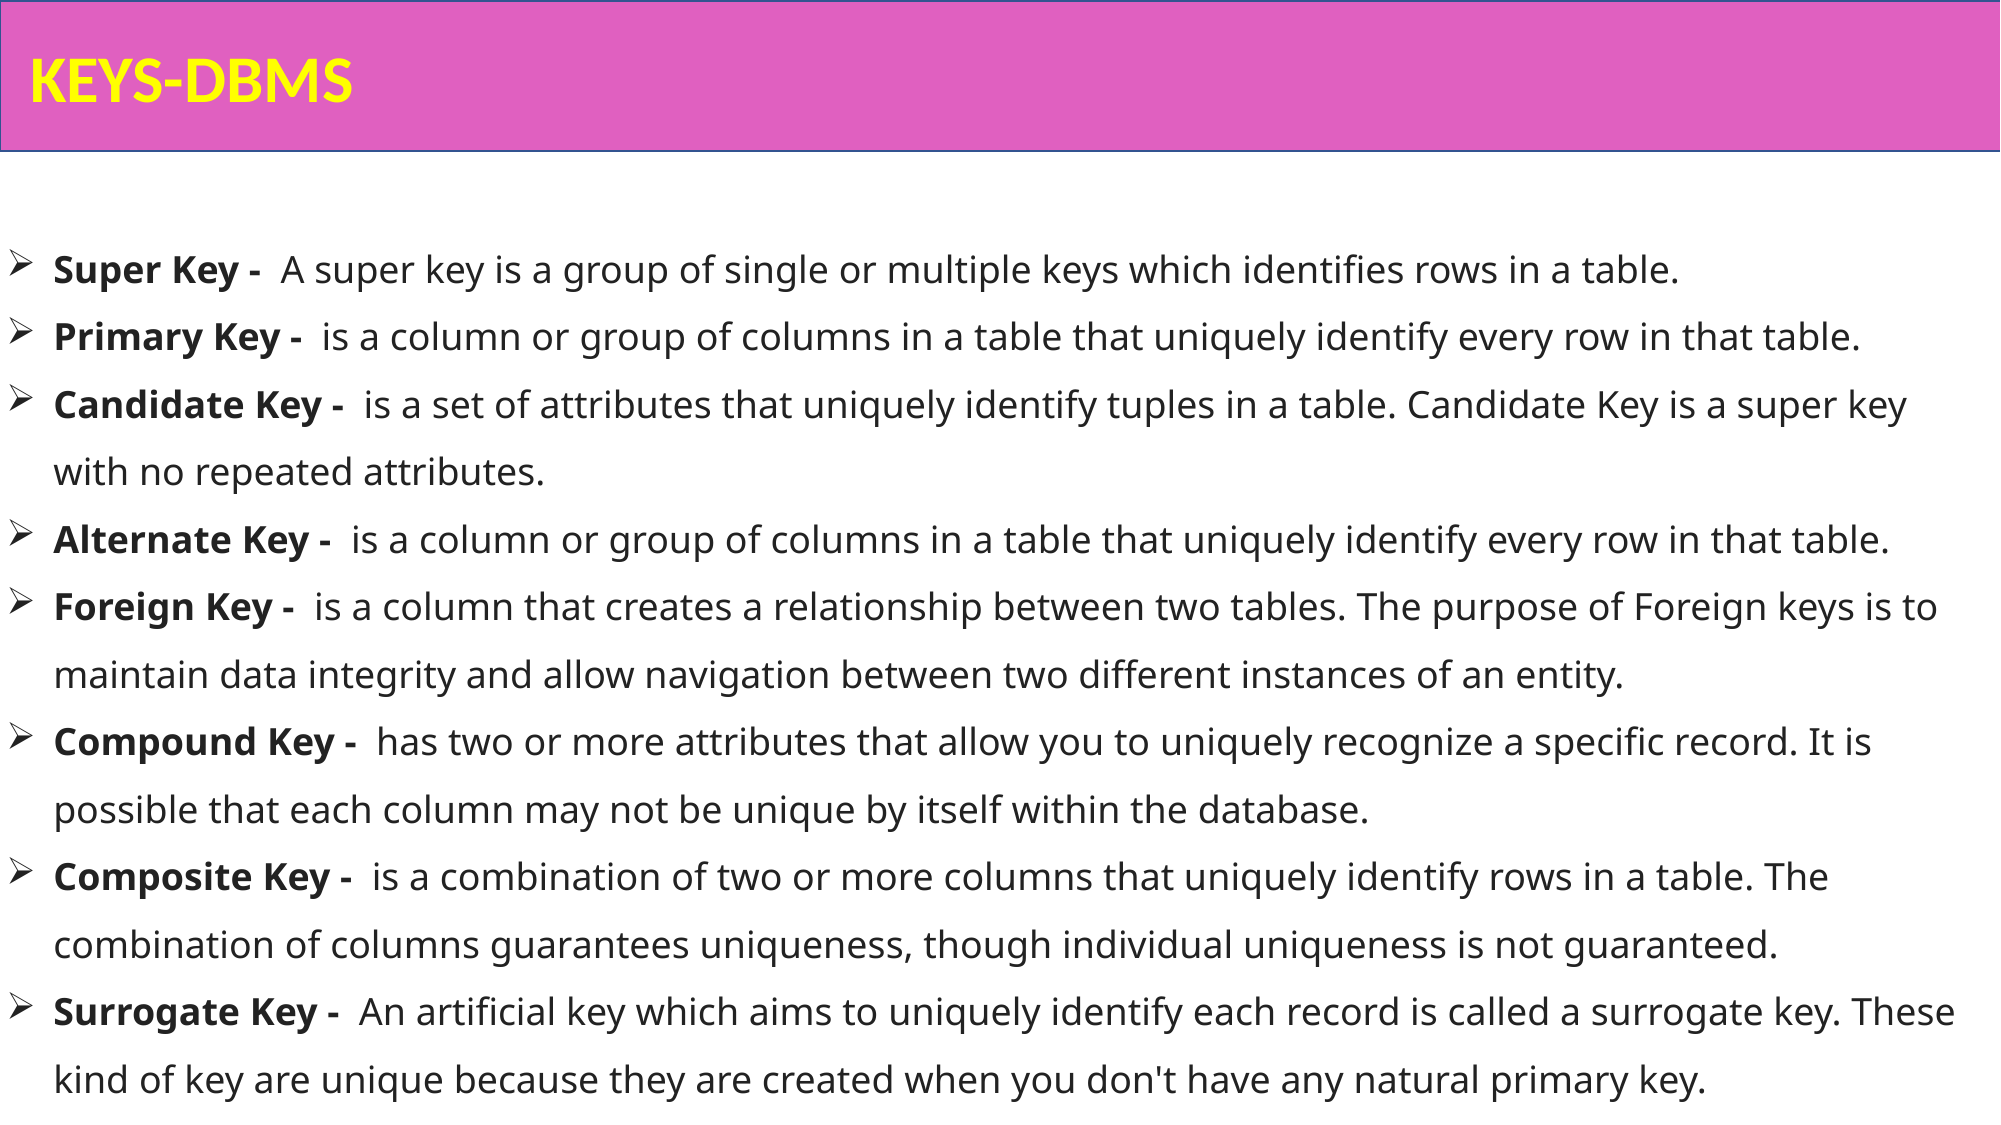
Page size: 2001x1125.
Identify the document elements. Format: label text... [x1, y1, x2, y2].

text_box Super Key - A super key is a group of single or multiple keys which identifies rows in a table. Primary Key - is a column or group of columns in a table that uniquely identify every row in that table. Candidate Key - is a set of attributes that uniquely identify tuples in a table. Candidate Key is a super key with no repeated attributes. Alternate Key - is a column or group of columns in a table that uniquely identify every row in that table. Foreign Key - is a column that creates a relationship between two tables. The purpose of Foreign keys is to maintain data integrity and allow navigation between two different instances of an entity. Compound Key - has two or more attributes that allow you to uniquely recognize a specific record. It is possible that each column may not be unique by itself within the database. Composite Key - is a combination of two or more columns that uniquely identify rows in a table. The combination of columns guarantees uniqueness, though individual uniqueness is not guaranteed. Surrogate Key - An artificial key which aims to uniquely identify each record is called a surrogate key. These kind of key are unique because they are created when you don't have any natural primary key. [0, 215, 1991, 1108]
text_box KEYS-DBMS [0, 0, 2000, 152]
